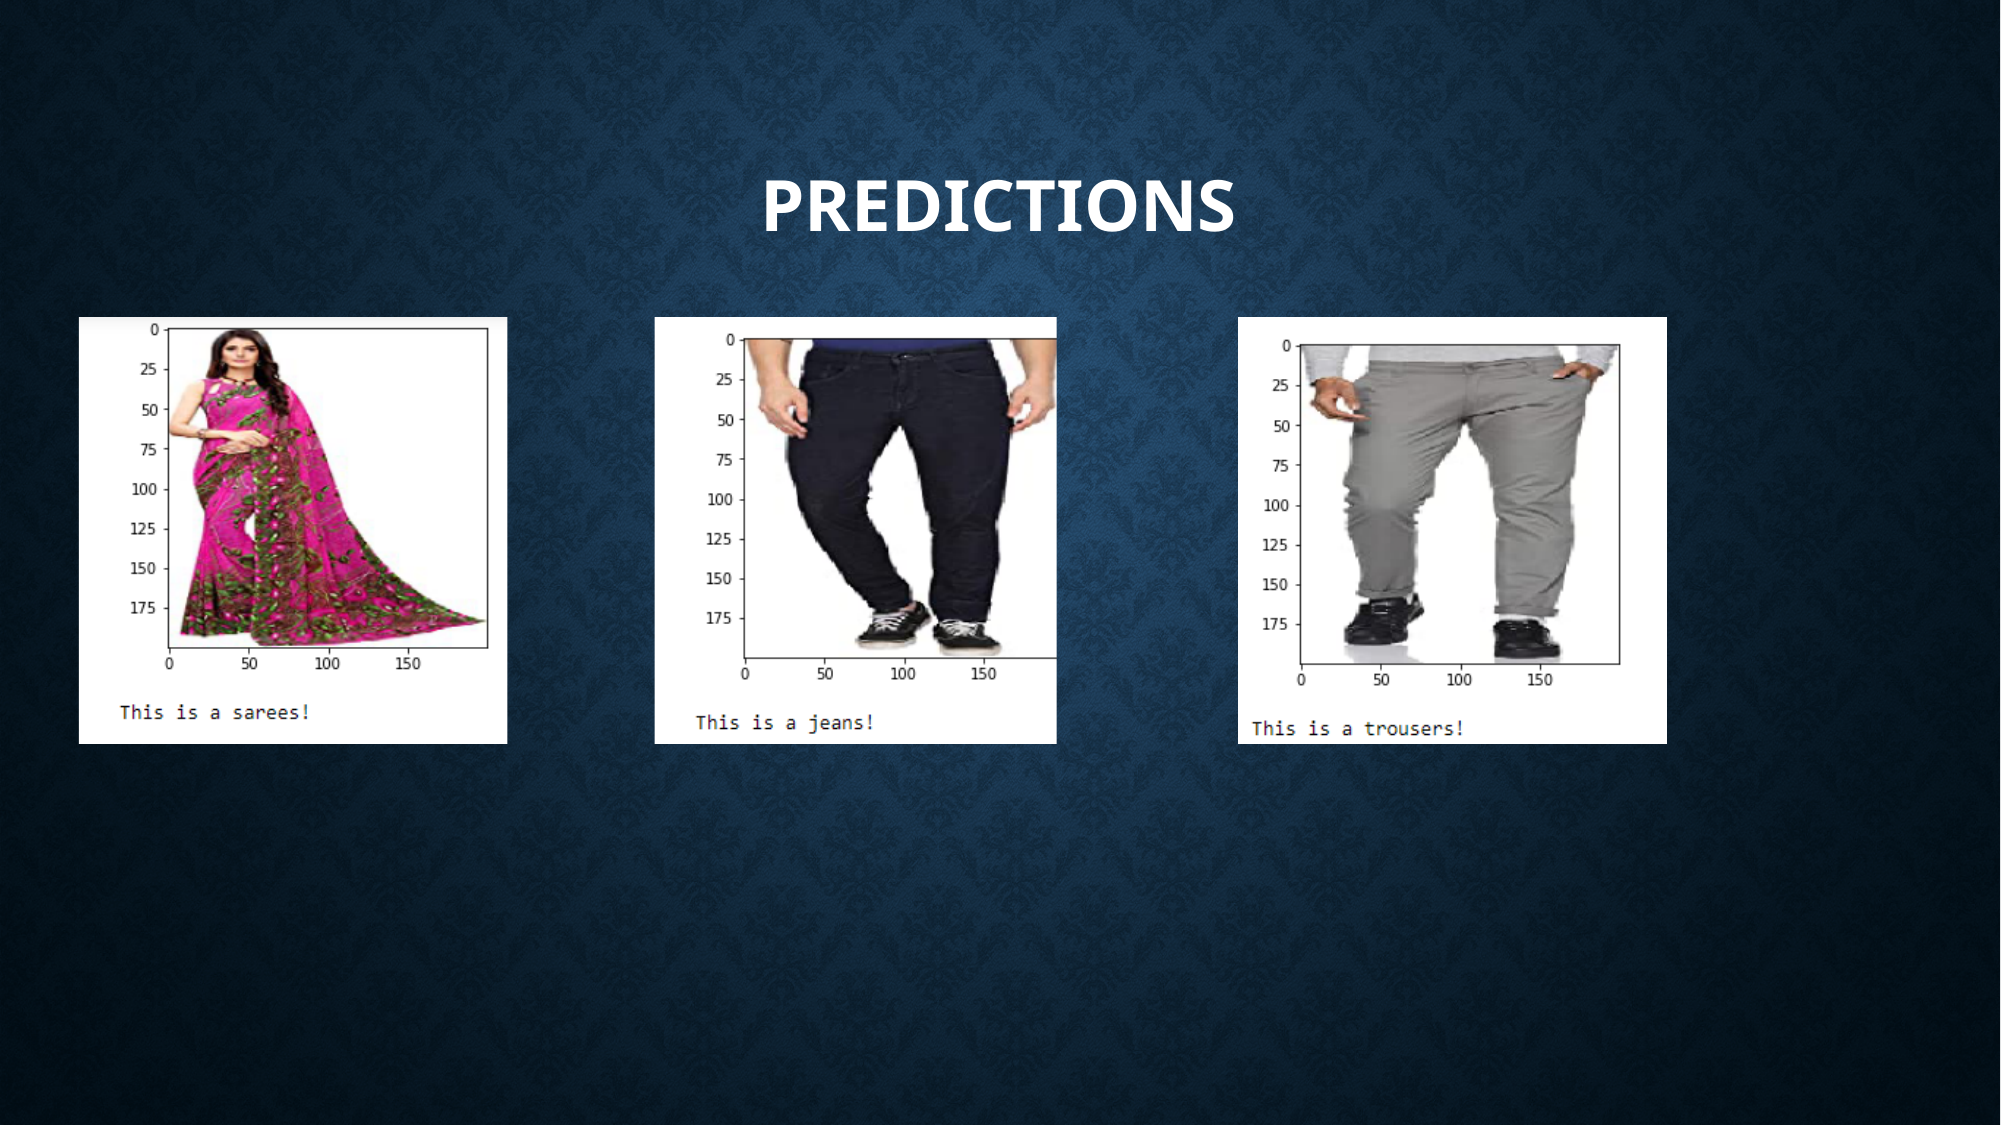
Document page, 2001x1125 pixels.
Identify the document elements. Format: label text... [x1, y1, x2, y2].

picture [78, 317, 508, 744]
picture [653, 317, 1058, 744]
title predictions [149, 99, 1849, 318]
picture [1237, 317, 1668, 744]
